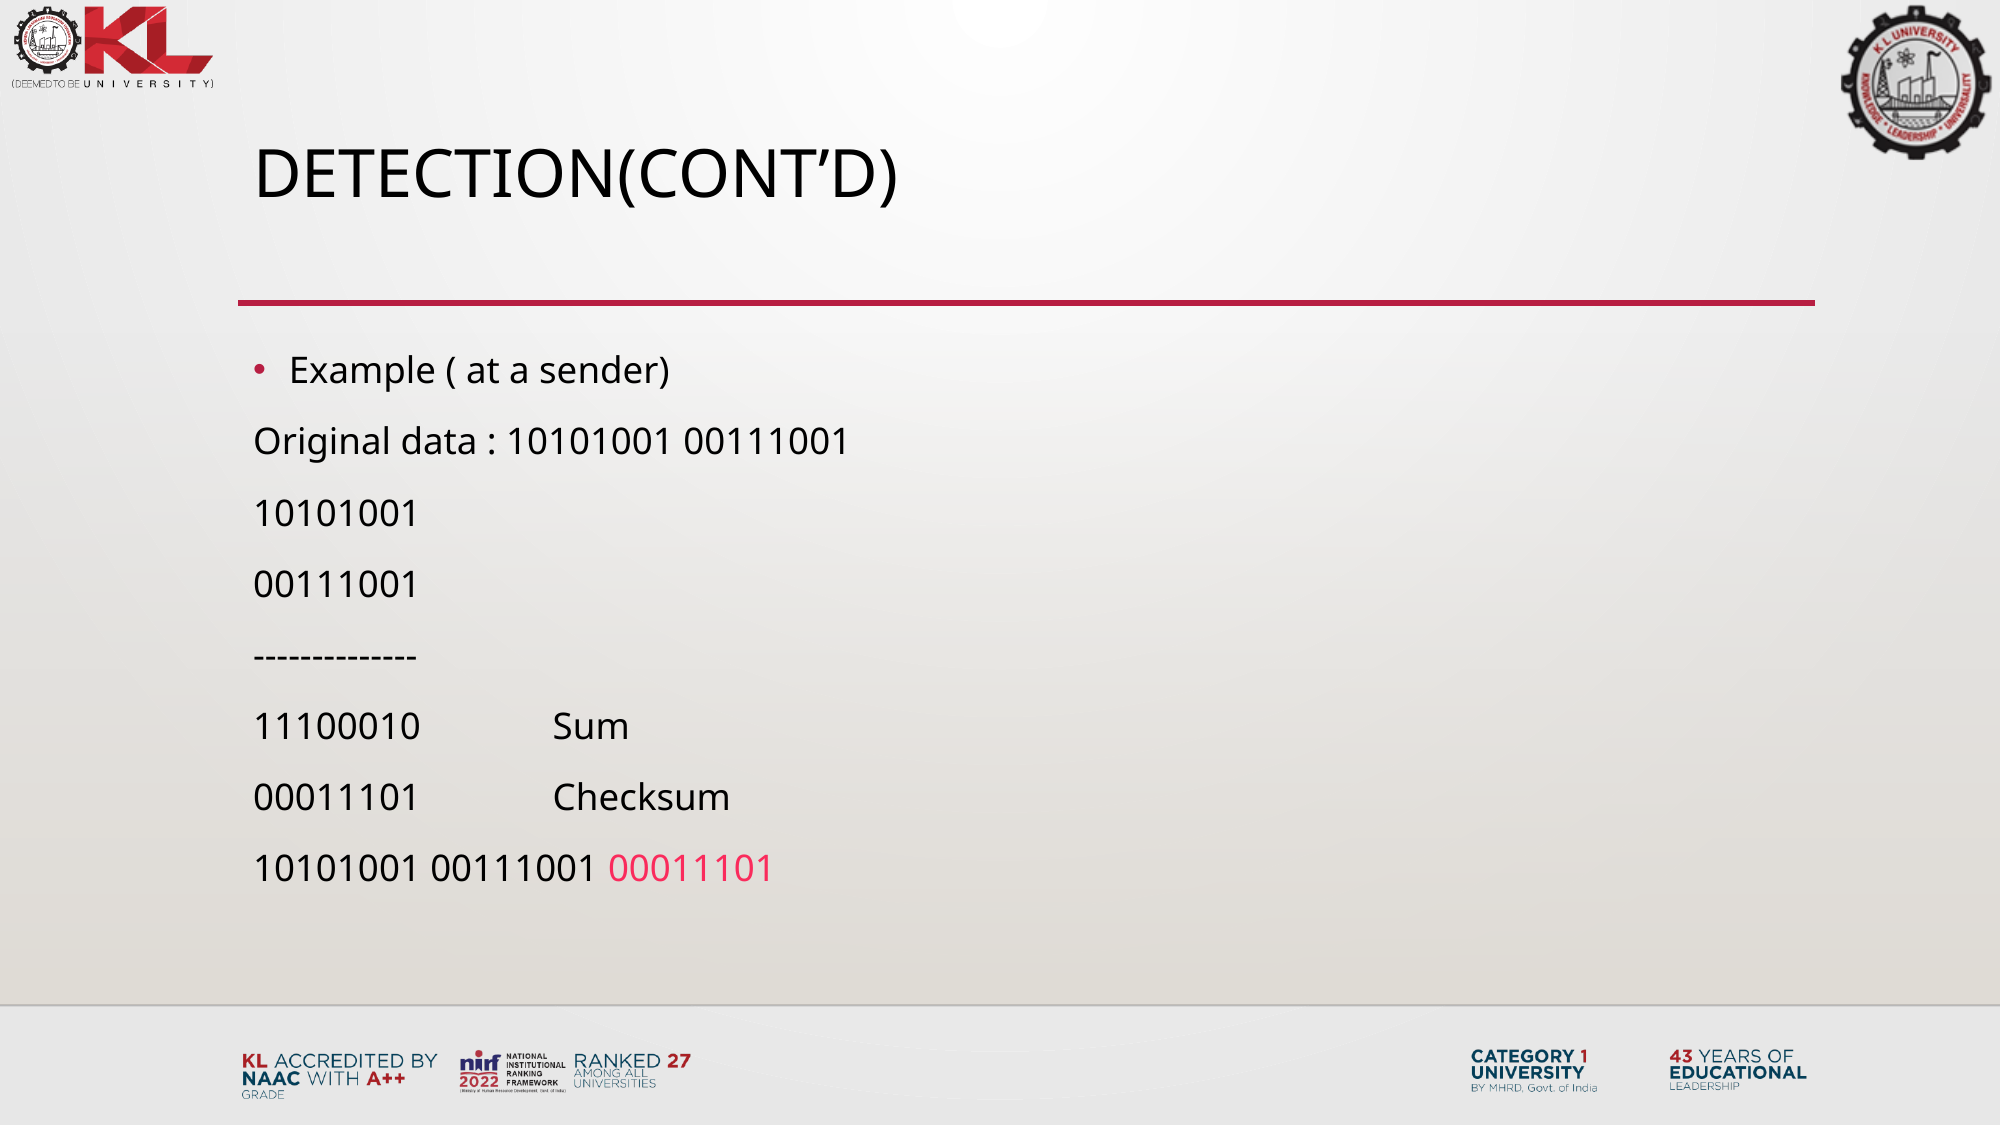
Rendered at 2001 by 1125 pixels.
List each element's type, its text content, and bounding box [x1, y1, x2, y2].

picture [238, 1045, 716, 1103]
list Example ( at a sender) Original data : 10101001 00111001 10101001 00111001 -------------- 11100010 Sum 00011101 Checksum 10101001 00111001 00011101 [238, 330, 1814, 897]
picture [1827, 0, 2000, 173]
picture [1447, 1045, 1814, 1101]
title Detection(cont’d) [238, 131, 1814, 305]
picture [12, 5, 213, 88]
